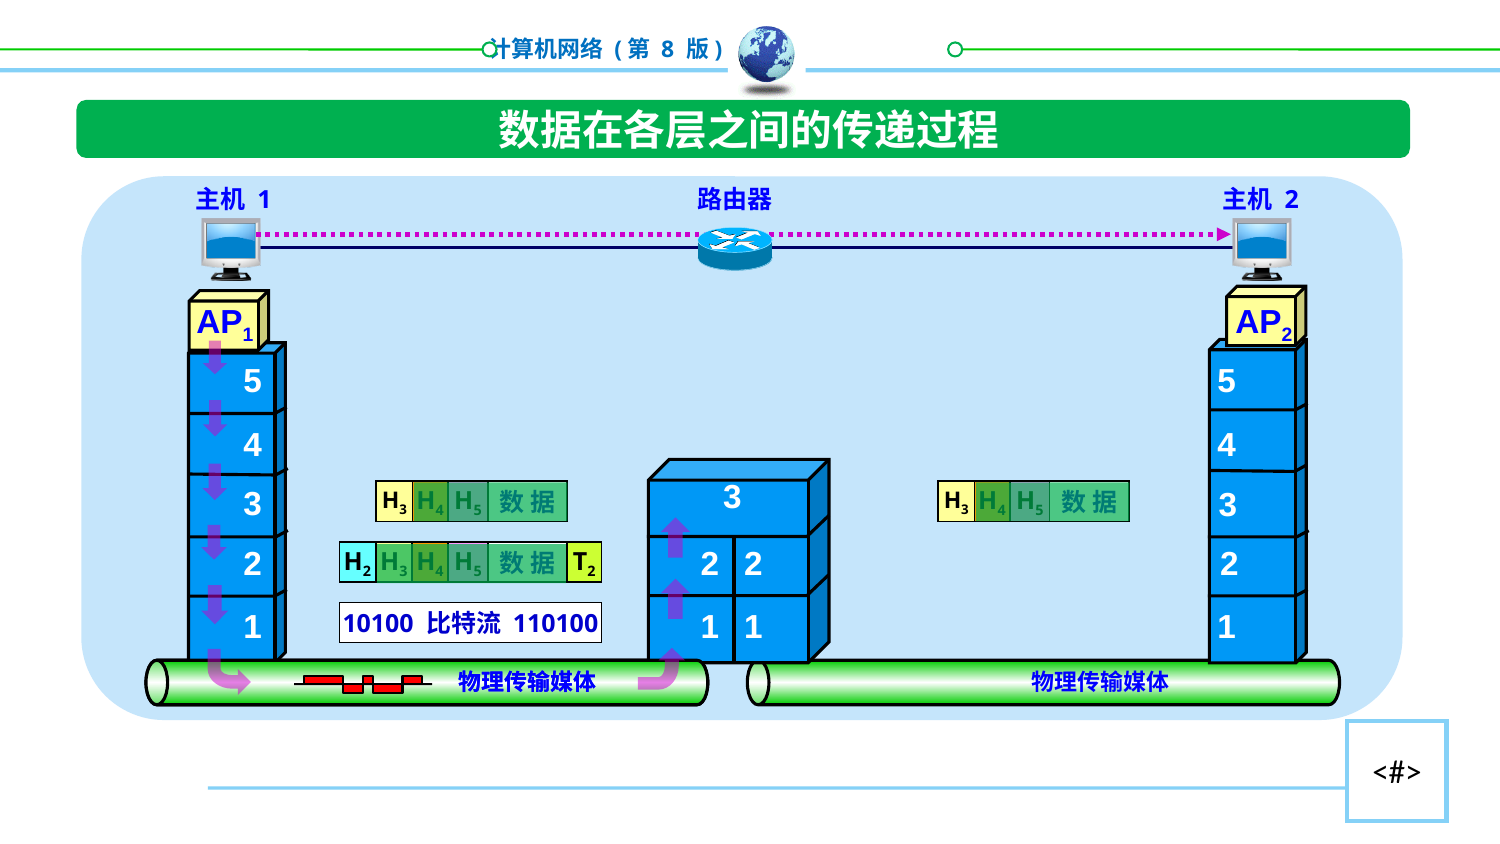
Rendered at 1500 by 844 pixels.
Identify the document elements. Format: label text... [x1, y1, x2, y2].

text_box 主机 1 [180, 176, 287, 221]
picture [697, 259, 773, 271]
text_box 物理传输媒体 [1016, 660, 1185, 703]
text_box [293, 675, 433, 693]
text_box T2 [568, 541, 602, 583]
text_box 主机 2 [1208, 176, 1314, 221]
picture [736, 24, 796, 99]
text_box [747, 660, 1340, 705]
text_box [1201, 285, 1309, 663]
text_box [180, 290, 289, 663]
picture [712, 241, 732, 251]
picture [196, 214, 265, 283]
text_box [79, 174, 1405, 723]
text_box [375, 541, 568, 583]
list 数据在各层之间的传递过程 [204, 99, 1293, 158]
text_box 物理传输媒体 [443, 660, 612, 703]
text_box 10100 比特流 110100 [339, 602, 602, 643]
text_box 路由器 [682, 176, 788, 221]
picture [697, 226, 773, 242]
text_box [145, 660, 708, 705]
picture [1227, 214, 1296, 283]
text_box [637, 672, 678, 690]
text_box [208, 672, 251, 695]
text_box H2 [339, 541, 374, 583]
picture [738, 232, 758, 239]
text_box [646, 459, 830, 663]
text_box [937, 480, 1130, 522]
picture [713, 232, 734, 238]
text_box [375, 480, 568, 522]
picture [737, 242, 759, 250]
